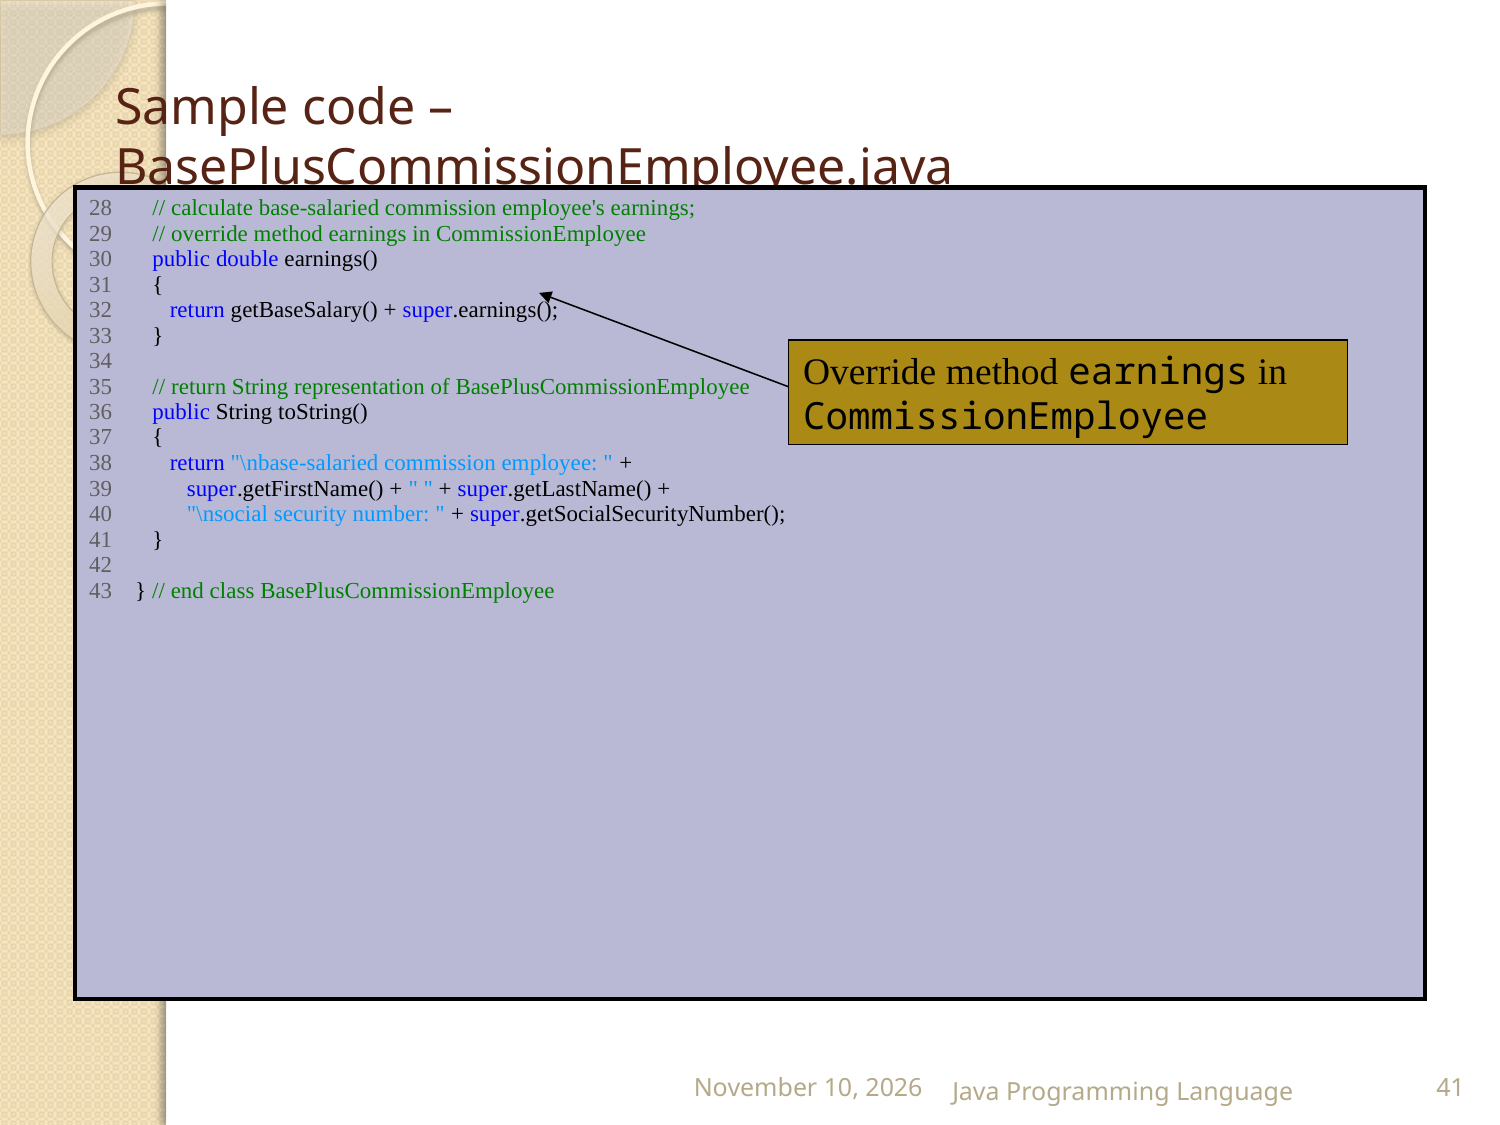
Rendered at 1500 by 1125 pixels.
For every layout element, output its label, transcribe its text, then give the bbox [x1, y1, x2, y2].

title Sample code – BasePlusCommissionEmployee.java [100, 93, 1278, 176]
table_header 28 // calculate base-salaried commission employee's earnings; 29 // override method earnings in CommissionEmployee 30 public double earnings() 31 { 32 return getBaseSalary() + super.earnings(); 33 } 34 35 // return String representation of BasePlusCommissionEmployee 36 public String toString() 37 { 38 return "\nbase-salaried commission employee: " + 39 super.getFirstName() + " " + super.getLastName() + 40 "\nsocial security number: " + super.getSocialSecurityNumber(); 41 } 42 43 } // end class BasePlusCommissionEmployee [77, 190, 1423, 997]
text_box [538, 292, 1348, 437]
slide_number 41 [1413, 1034, 1488, 1113]
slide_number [587, 1034, 937, 1113]
footer Java Programming Language [937, 1034, 1413, 1113]
